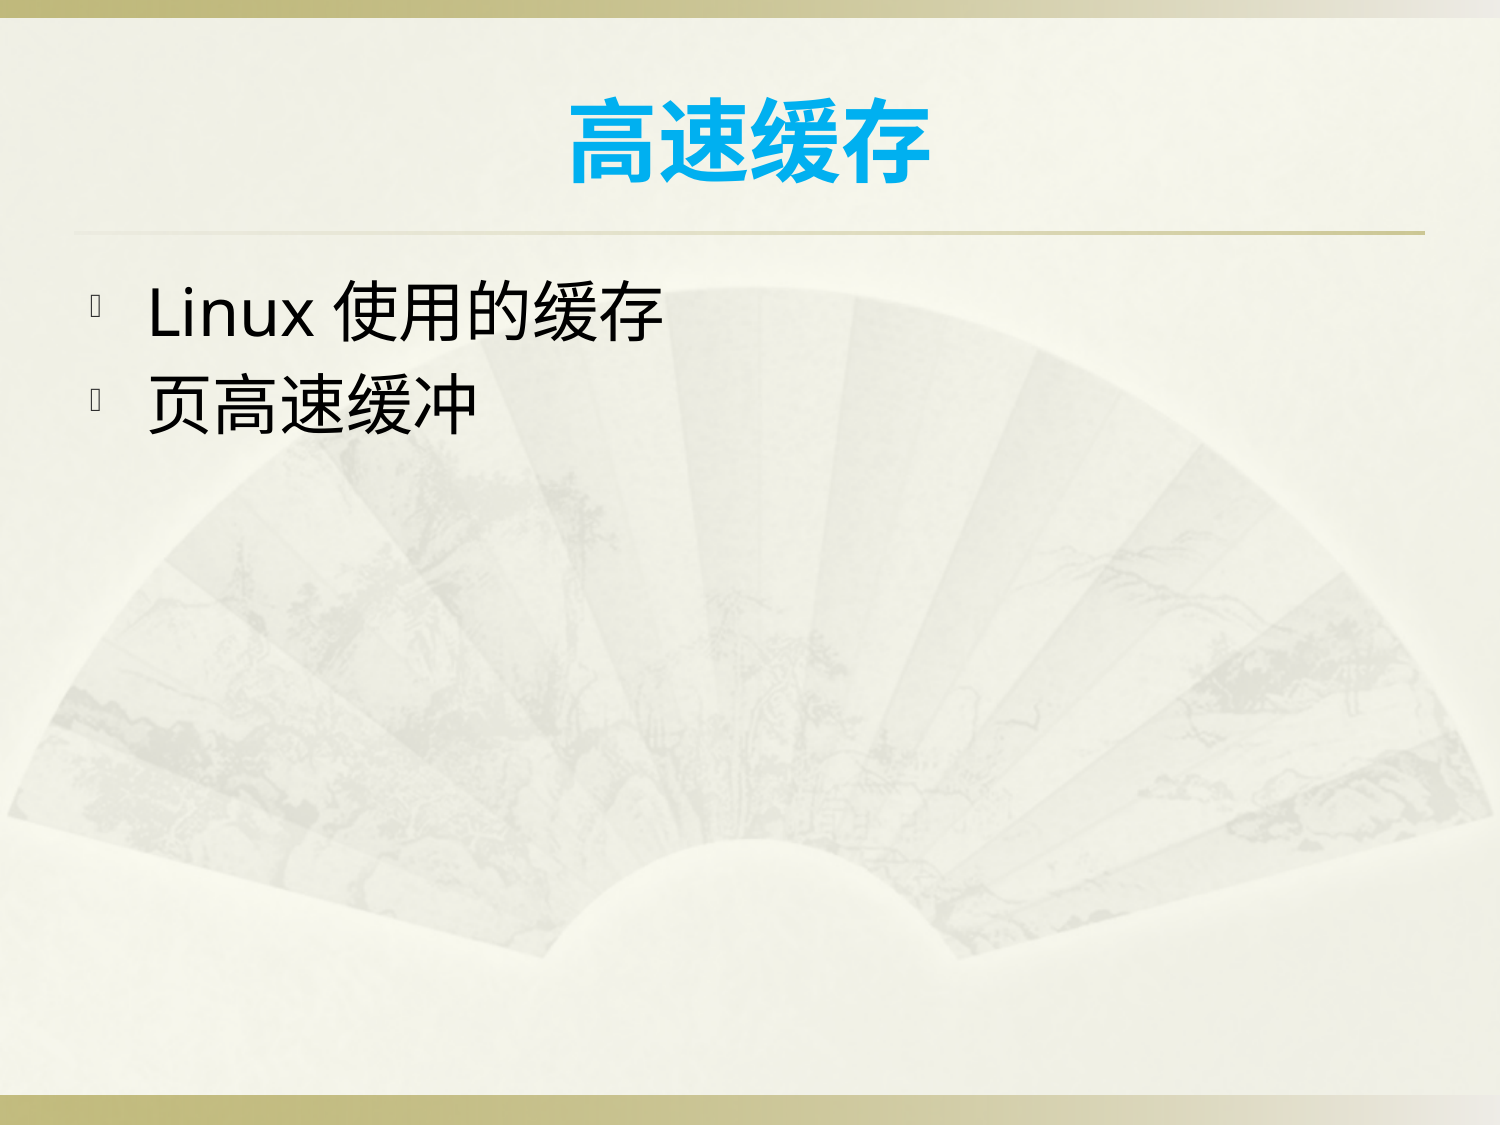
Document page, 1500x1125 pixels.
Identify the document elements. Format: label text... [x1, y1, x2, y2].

list Linux使用的缓存 页高速缓冲 [75, 262, 1425, 1032]
title 高速缓存 [75, 45, 1425, 233]
